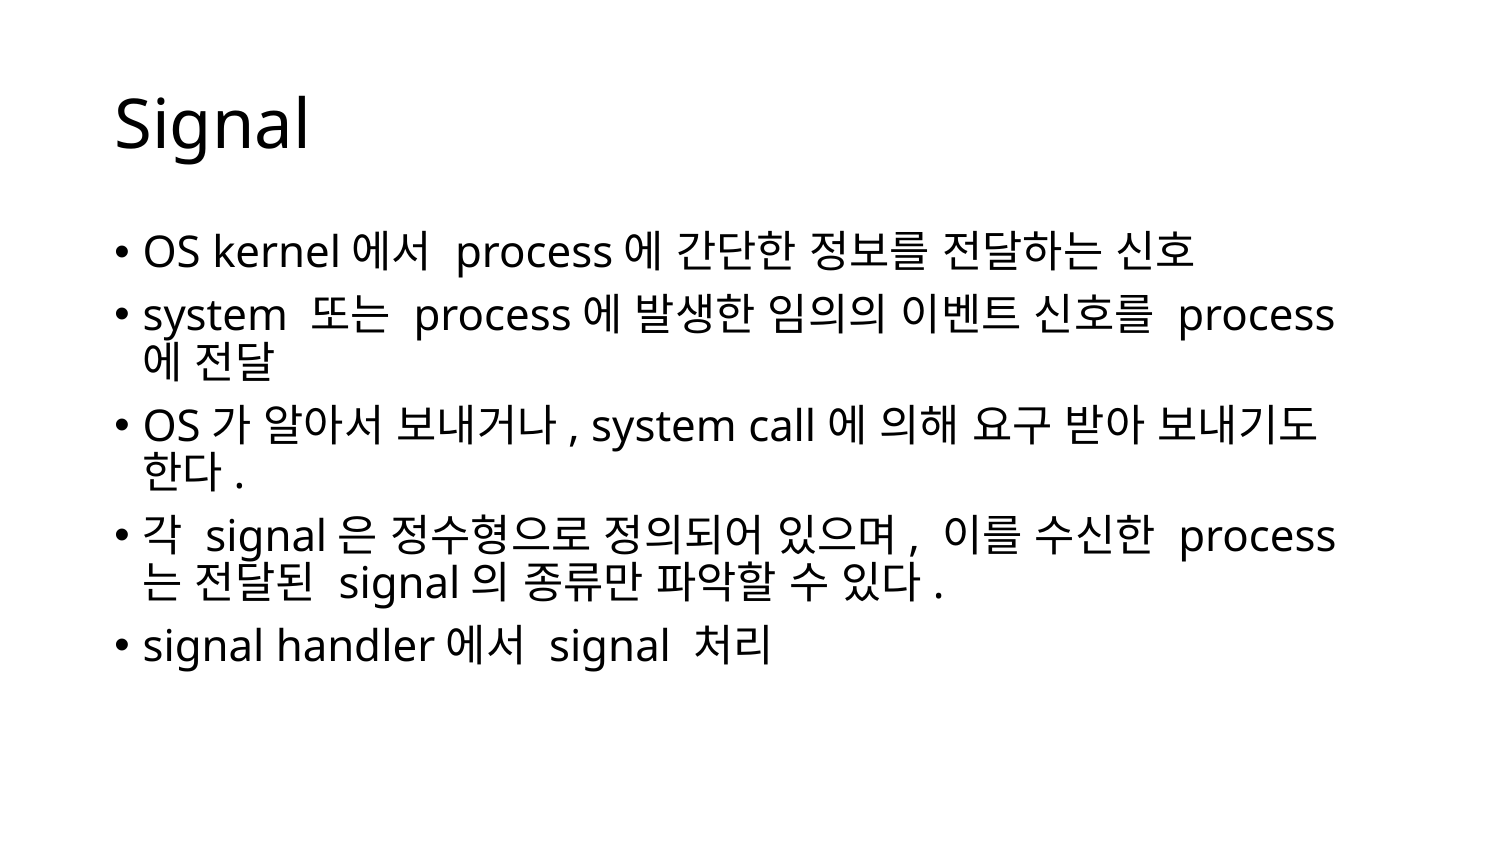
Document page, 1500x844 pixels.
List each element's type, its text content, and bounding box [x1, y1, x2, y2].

text_box Signal [103, 44, 1397, 208]
text_box OS kernel에서 process에 간단한 정보를 전달하는 신호 system 또는 process에 발생한 임의의 이벤트 신호를 process에 전달 OS가 알아서 보내거나, system call에 의해 요구 받아 보내기도 한다. 각 signal은 정수형으로 정의되어 있으며, 이를 수신한 process는 전달된 signal의 종류만 파악할 수 있다. signal handler에서 signal 처리 [103, 224, 1397, 760]
